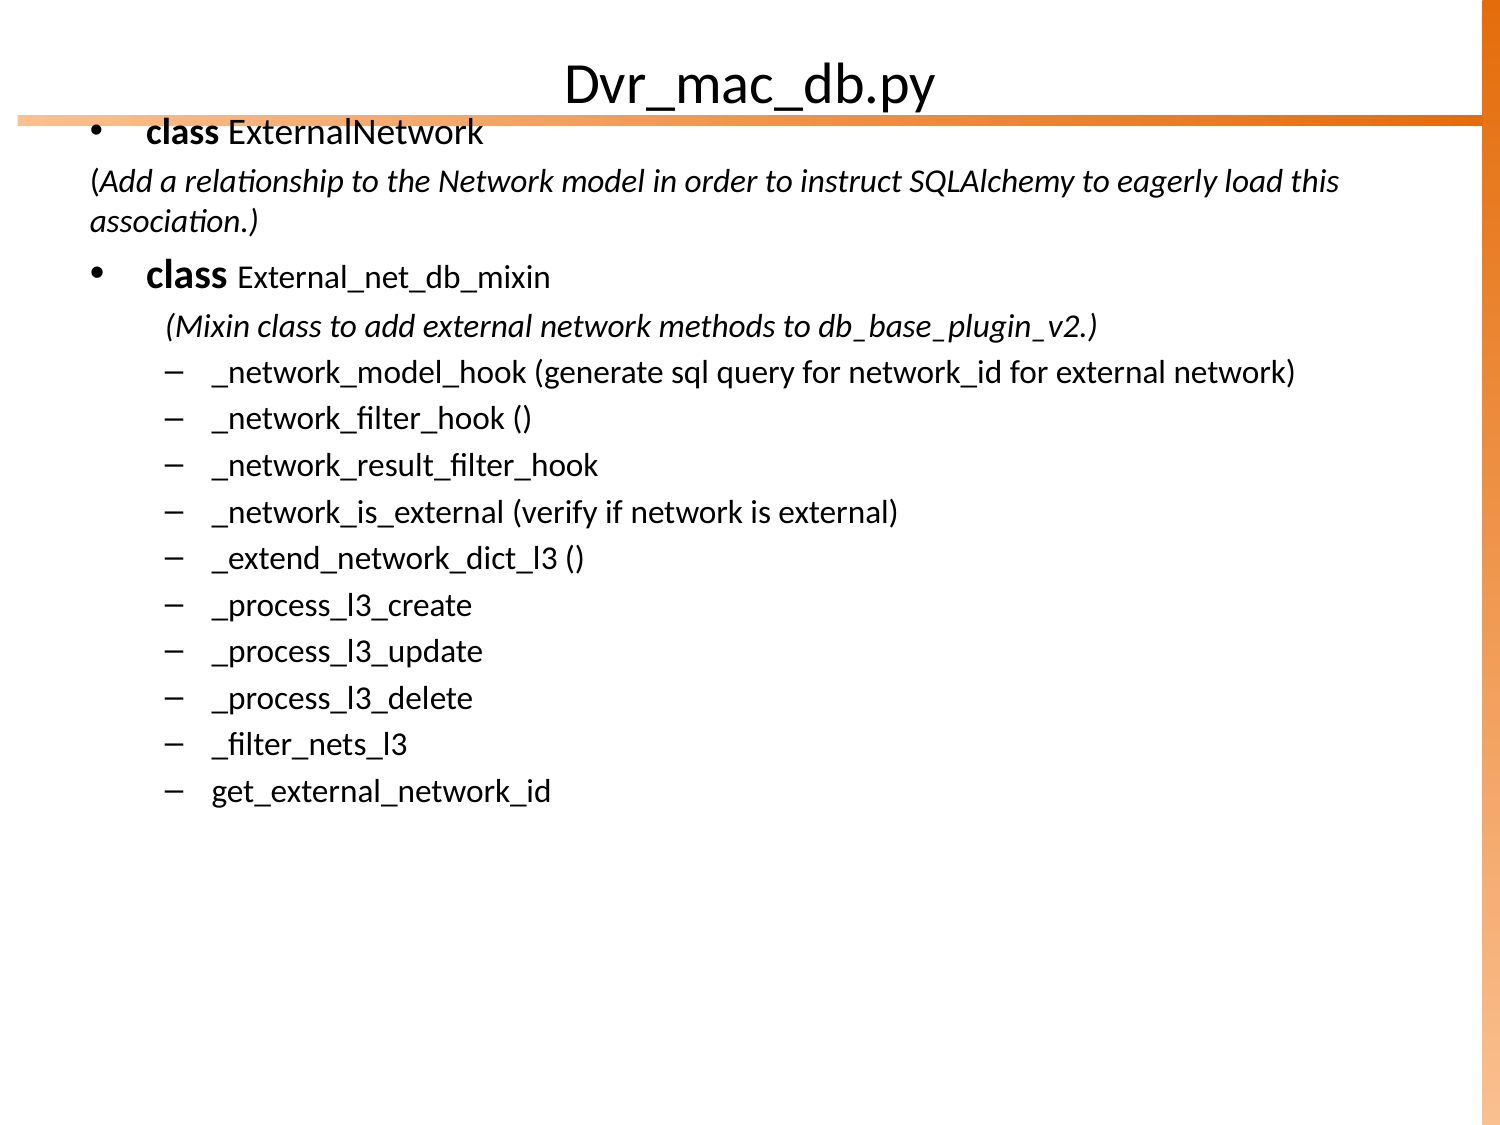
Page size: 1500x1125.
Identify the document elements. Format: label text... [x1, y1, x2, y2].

text_box Dvr_mac_db.py [74, 37, 1425, 99]
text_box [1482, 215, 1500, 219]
text_box class ExternalNetwork (Add a relationship to the Network model in order to instruct SQLAlchemy to eagerly load this association.) class External_net_db_mixin (Mixin class to add external network methods to db_base_plugin_v2.) _network_model_hook (generate sql query for network_id for external network) _network_filter_hook () _network_result_filter_hook _network_is_external (verify if network is external) _extend_network_dict_l3 () _process_l3_create _process_l3_update _process_l3_delete _filter_nets_l3 get_external_network_id [74, 99, 1425, 1075]
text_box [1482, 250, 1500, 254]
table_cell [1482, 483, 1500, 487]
